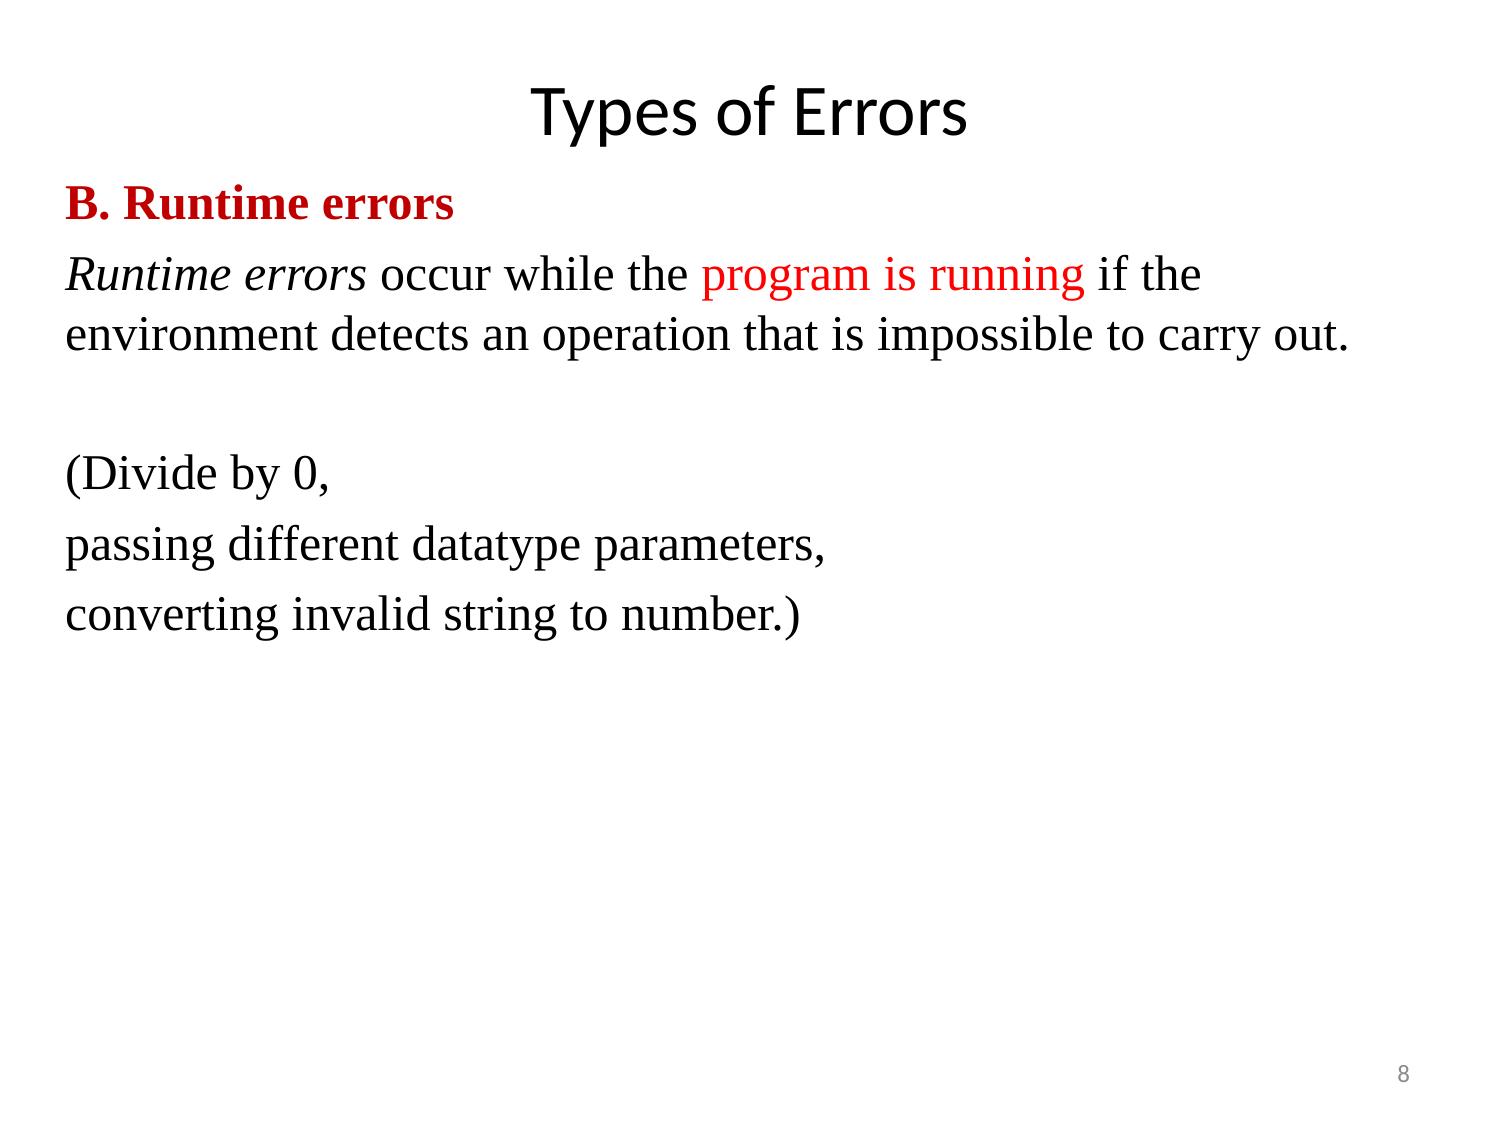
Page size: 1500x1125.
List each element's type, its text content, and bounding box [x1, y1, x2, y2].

title Types of Errors [50, 62, 1450, 150]
slide_number 8 [1074, 1063, 1425, 1103]
list B. Runtime errors Runtime errors occur while the program is running if the environment detects an operation that is impossible to carry out. (Divide by 0, passing different datatype parameters, converting invalid string to number.) [50, 162, 1463, 1063]
